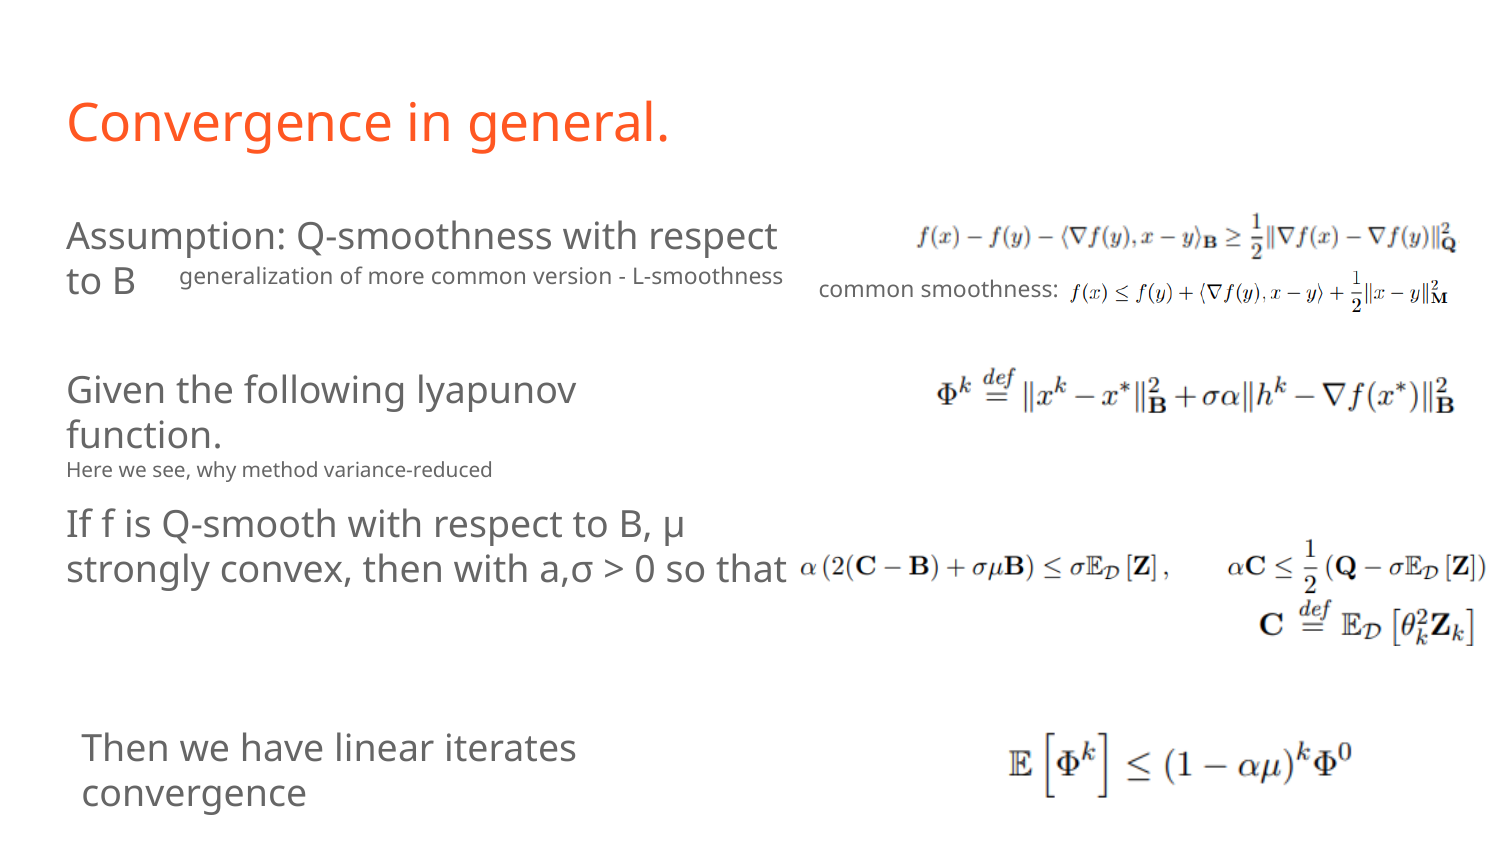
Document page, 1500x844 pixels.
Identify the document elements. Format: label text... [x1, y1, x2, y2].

text_box Assumption: Q-smoothness with respect to B [51, 196, 839, 317]
text_box common smoothness: [792, 260, 1059, 316]
picture [997, 708, 1356, 801]
picture [933, 354, 1460, 424]
text_box generalization of more common version - L-smoothness [164, 247, 860, 303]
picture [792, 529, 1489, 646]
text_box Then we have linear iterates convergence [66, 708, 821, 829]
text_box Given the following lyapunov function. Here we see, why method variance-reduced [51, 351, 747, 485]
title Convergence in general. [51, 72, 1449, 167]
picture [915, 205, 1460, 316]
text_box If f is Q-smooth with respect to B, μ strongly convex, then with a,σ > 0 so that [51, 485, 839, 606]
